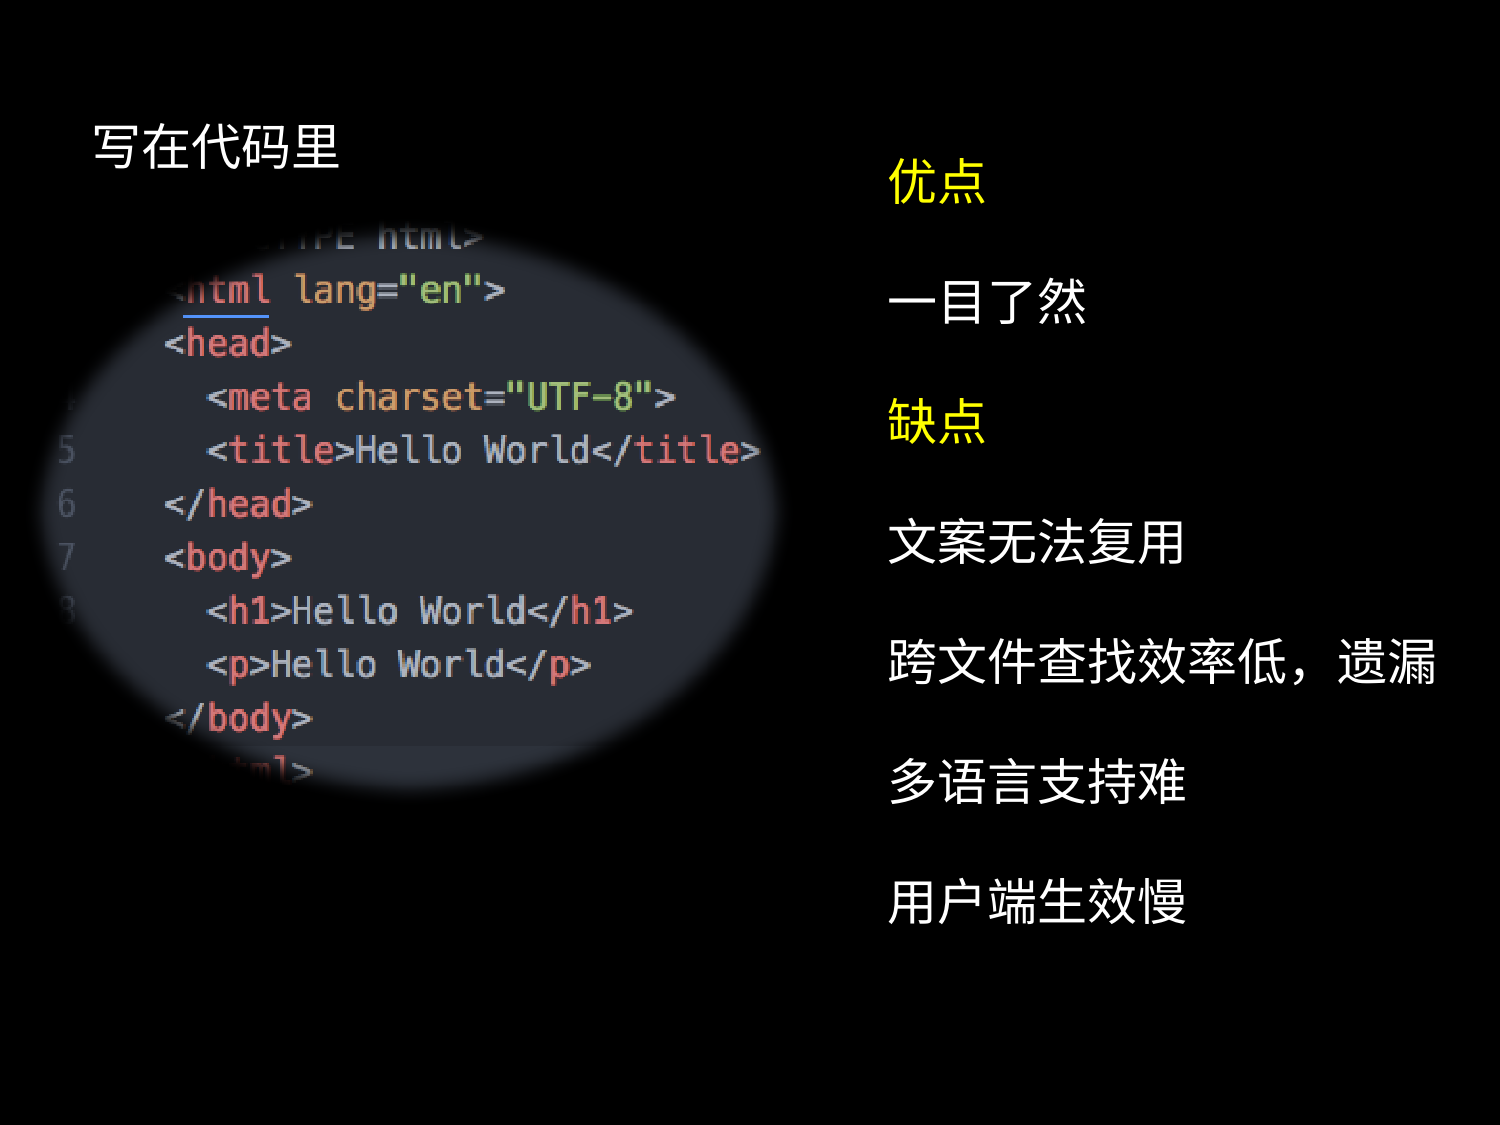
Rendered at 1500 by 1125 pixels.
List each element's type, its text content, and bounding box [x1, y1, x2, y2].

text_box 优点 一目了然 缺点 文案无法复用 跨文件查找效率低，遗漏 多语言支持难 用户端生效慢 [872, 143, 1452, 938]
picture [22, 215, 796, 808]
text_box 写在代码里 [76, 108, 357, 183]
